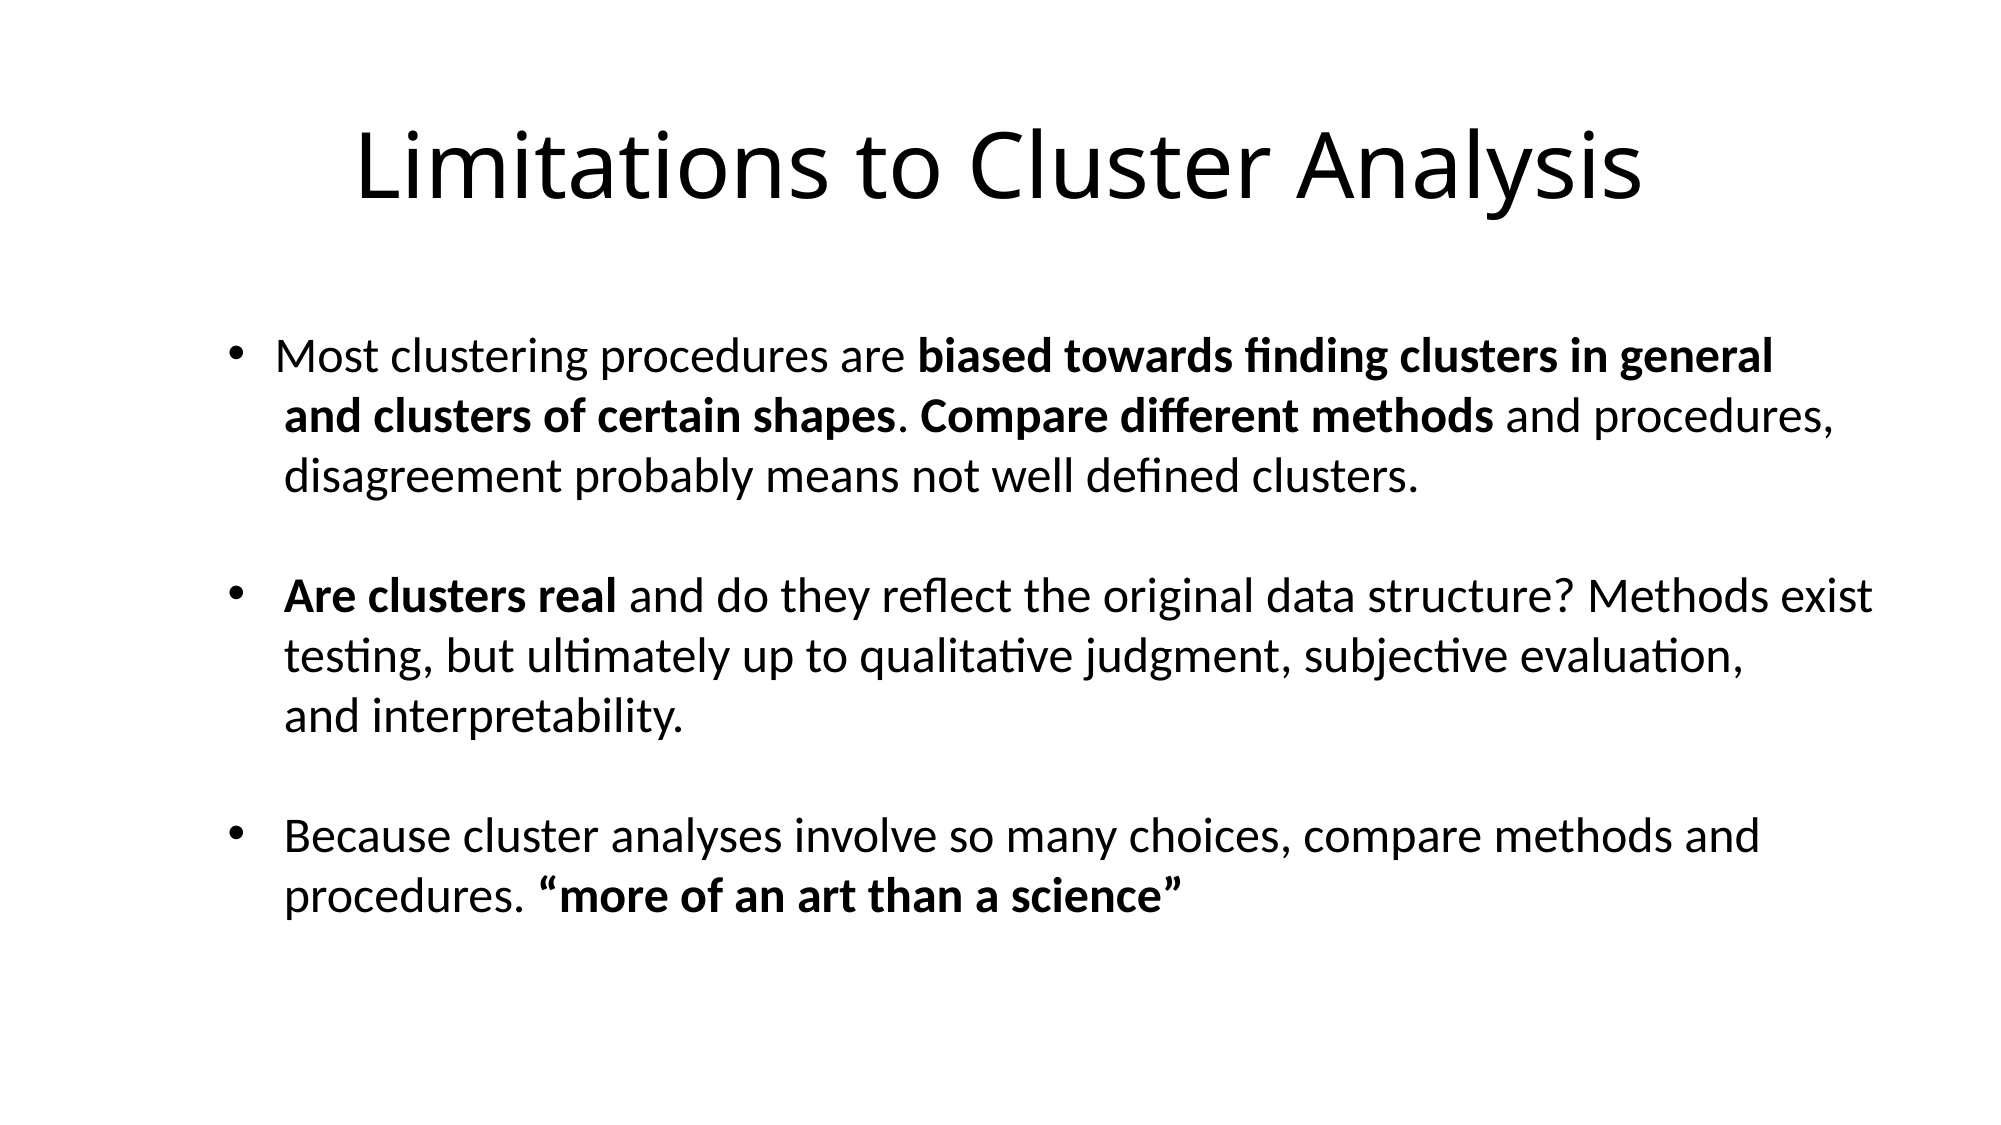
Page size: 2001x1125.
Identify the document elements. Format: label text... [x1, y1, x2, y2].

title Limitations to Cluster Analysis [137, 59, 1863, 278]
text_box Most clustering procedures are biased towards finding clusters in general and clusters of certain shapes. Compare different methods and procedures, disagreement probably means not well defined clusters. Are clusters real and do they reflect the original data structure? Methods exist testing, but ultimately up to qualitative judgment, subjective evaluation, and interpretability. Because cluster analyses involve so many choices, compare methods and procedures. “more of an art than a science” [213, 315, 1901, 1020]
